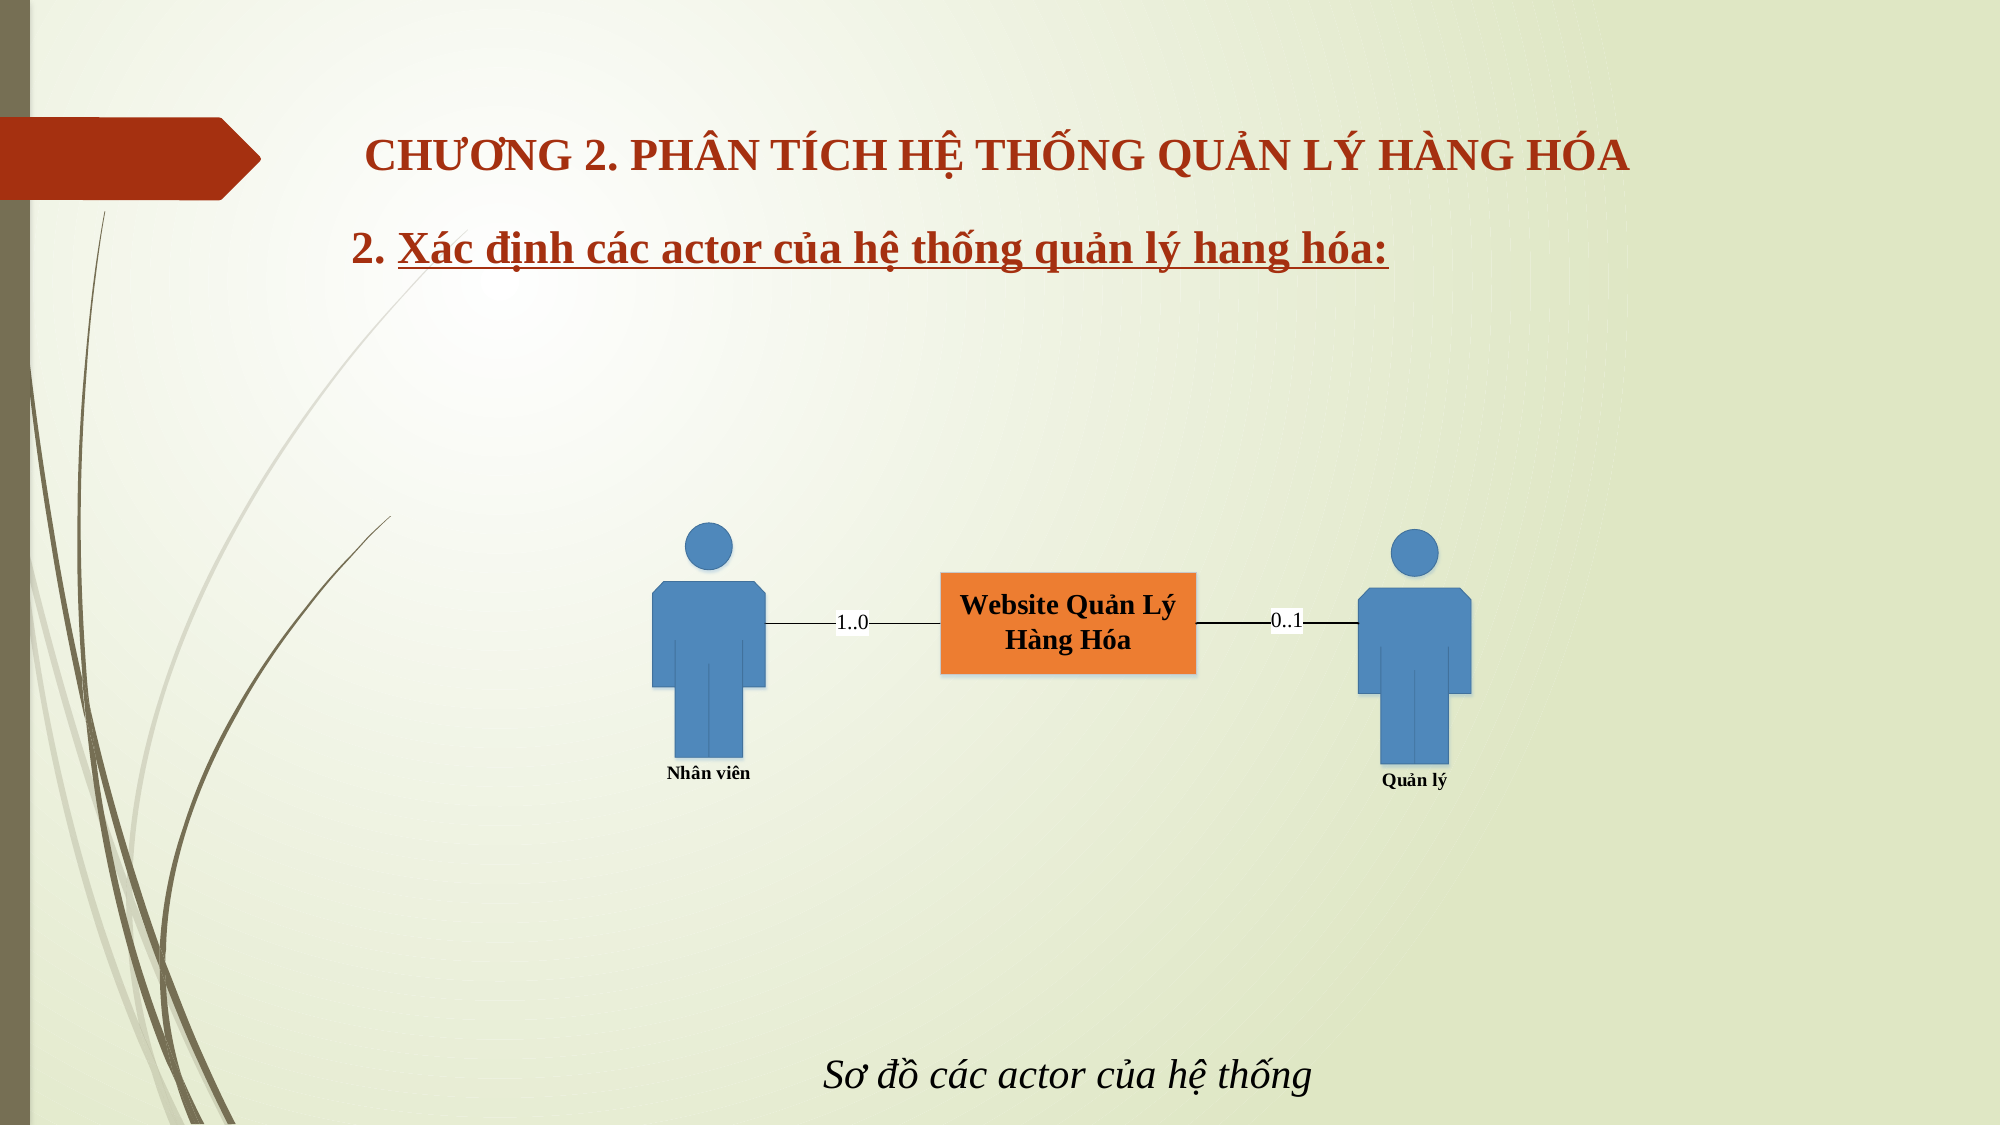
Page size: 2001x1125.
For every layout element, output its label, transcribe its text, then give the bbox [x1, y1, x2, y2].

title CHƯƠNG 2. PHÂN TÍCH HỆ THỐNG QUẢN LÝ HÀNG HÓA [266, 116, 1729, 221]
list 2. Xác định các actor của hệ thống quản lý hang hóa: Sơ đồ các actor của hệ thống [336, 210, 1800, 1110]
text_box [628, 261, 1476, 967]
